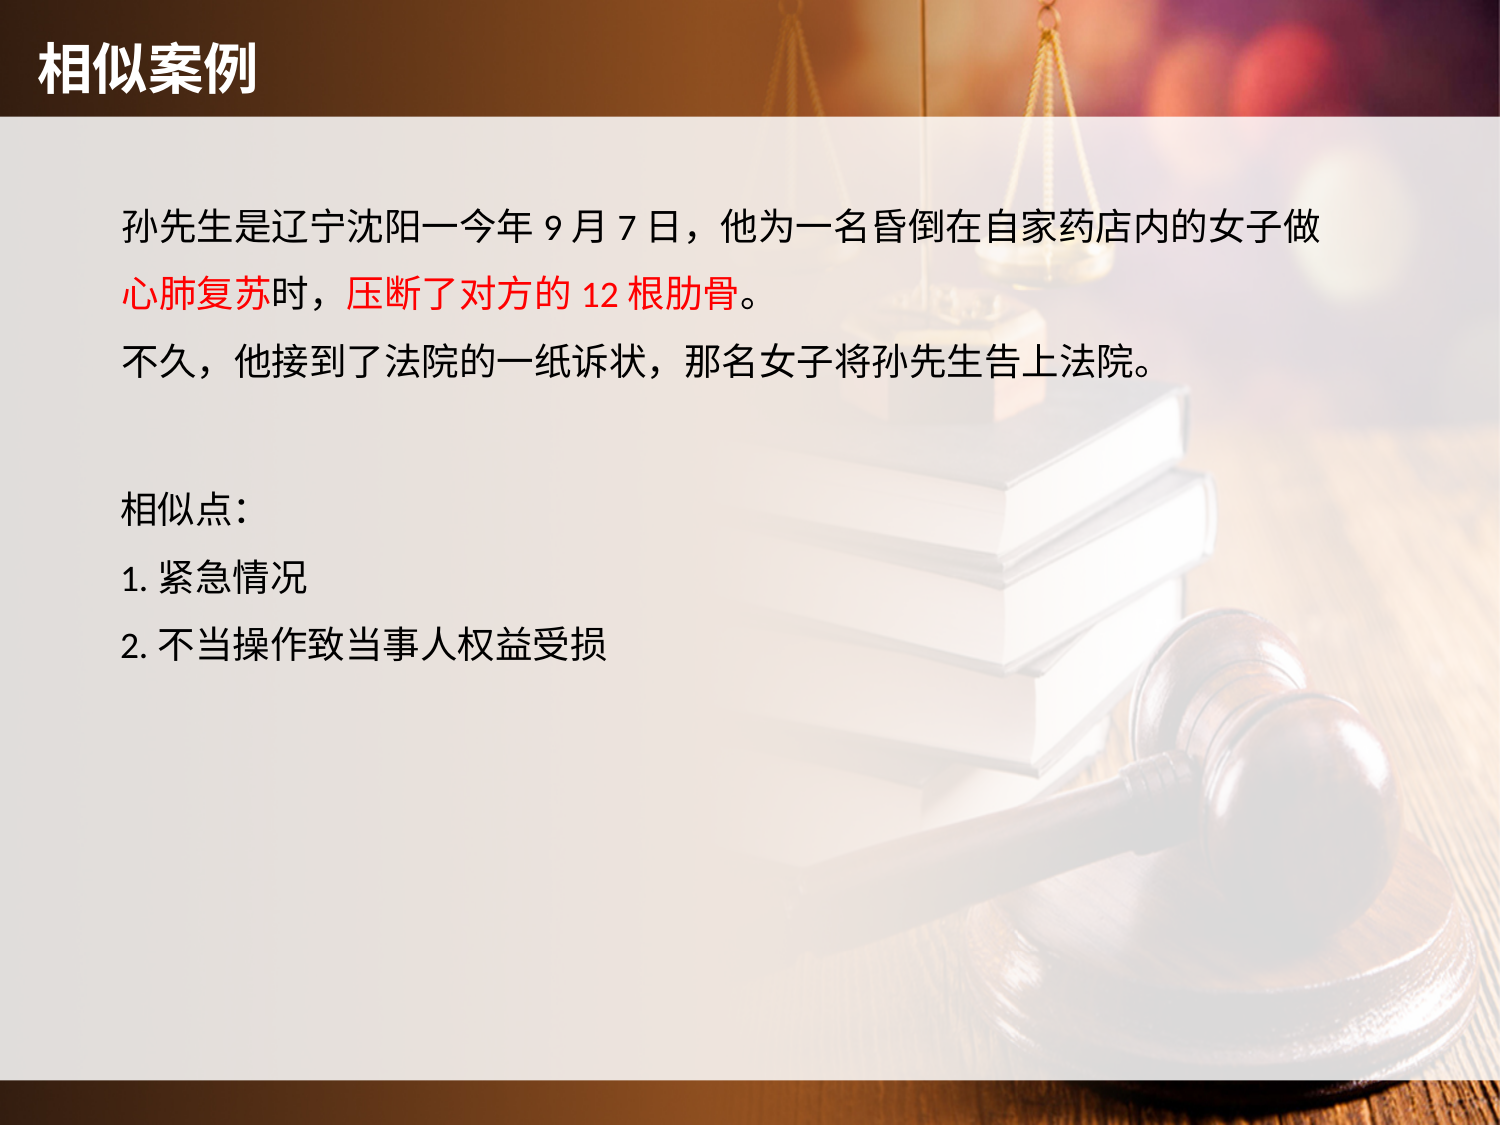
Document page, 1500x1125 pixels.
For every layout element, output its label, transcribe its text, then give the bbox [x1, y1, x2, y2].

text_box 相似点： 1.紧急情况 2.不当操作致当事人权益受损 [105, 456, 623, 674]
picture [0, 1081, 1500, 1125]
text_box 相似案例 [22, 26, 275, 109]
picture [0, 0, 1500, 116]
text_box 孙先生是辽宁沈阳一今年9月7日，他为一名昏倒在自家药店内的女子做心肺复苏时，压断了对方的12根肋骨。 不久，他接到了法院的一纸诉状，那名女子将孙先生告上法院。 [107, 172, 1365, 391]
